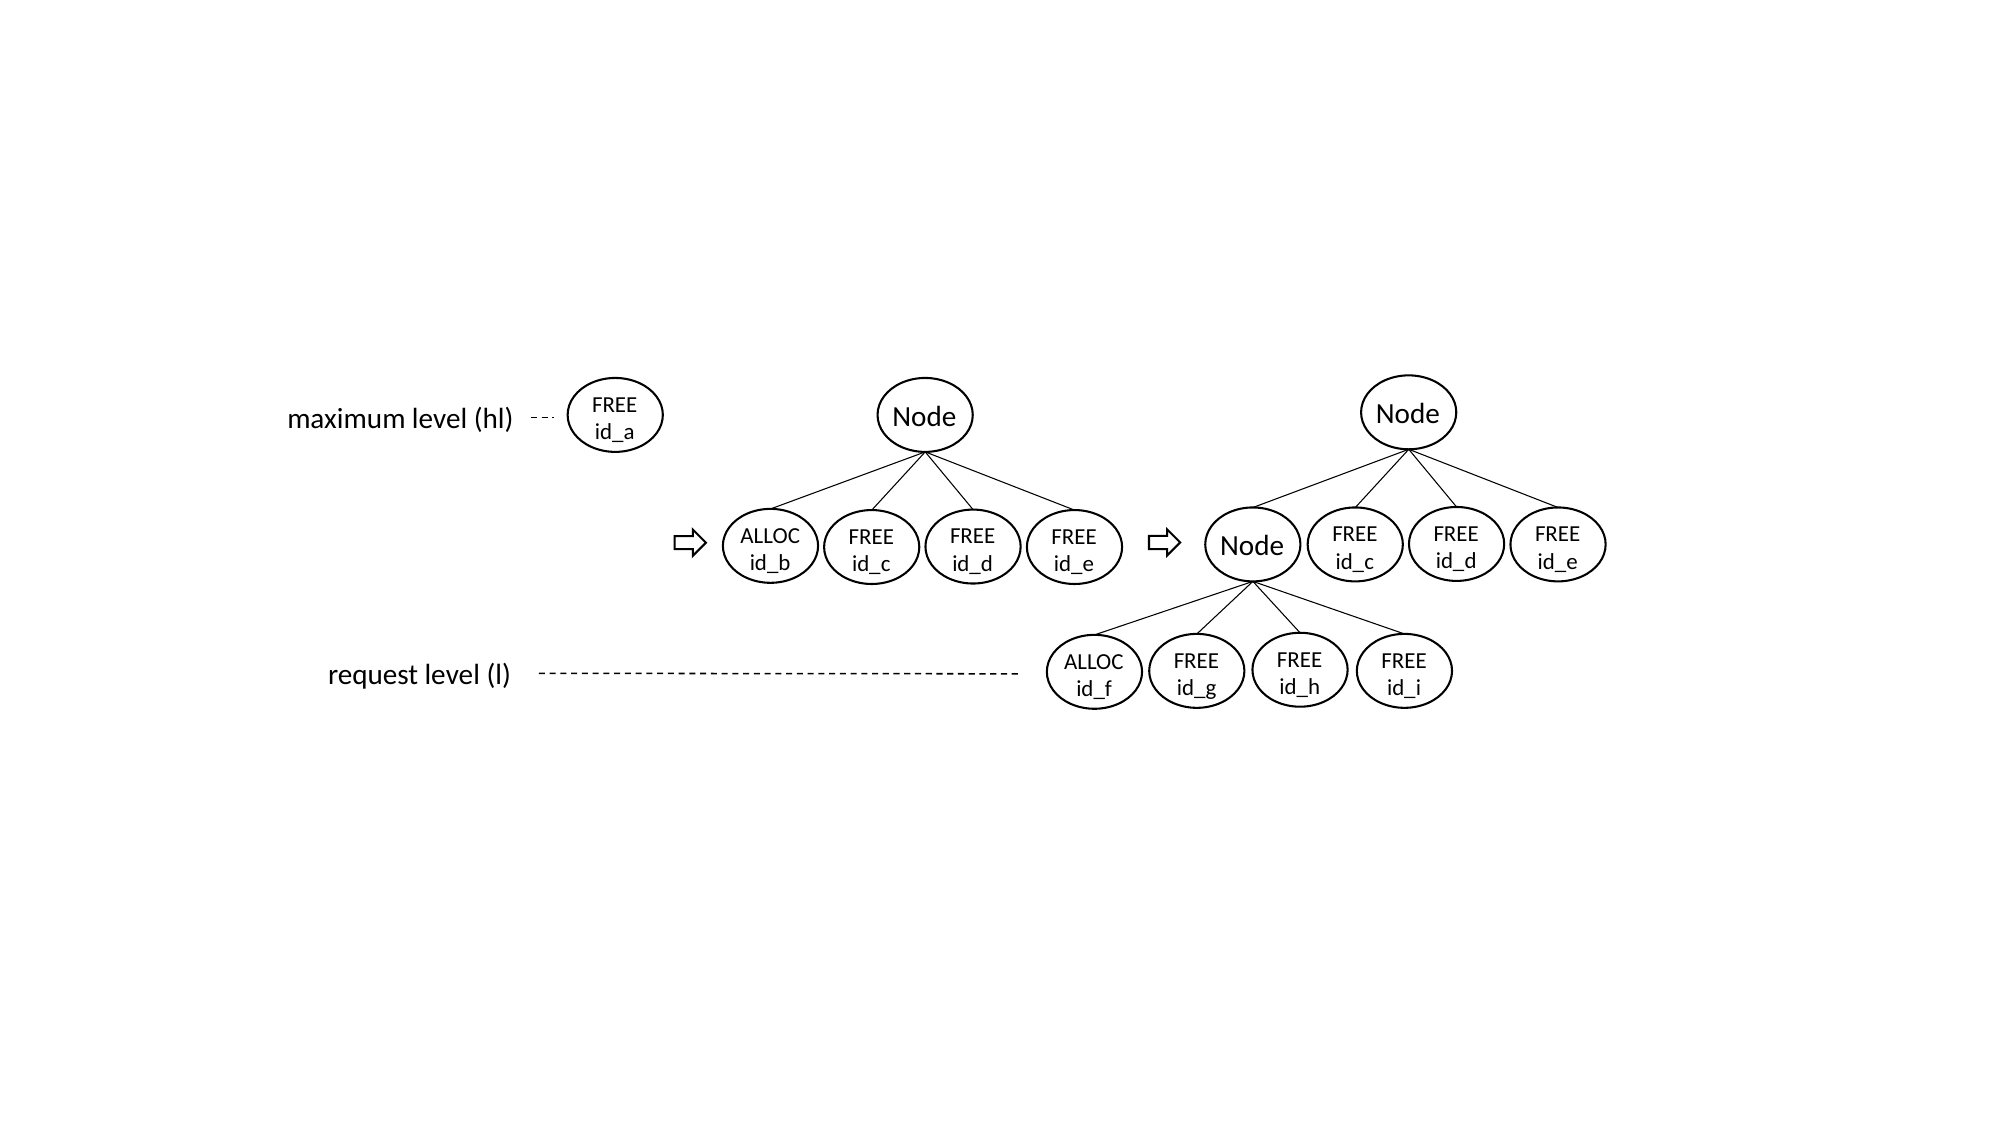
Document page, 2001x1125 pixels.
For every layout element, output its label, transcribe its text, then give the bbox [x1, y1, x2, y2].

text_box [1019, 375, 1633, 710]
text_box [673, 527, 695, 559]
text_box maximum level (hl) [270, 391, 531, 442]
text_box request level (l) [300, 648, 539, 699]
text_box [540, 377, 690, 453]
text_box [695, 377, 1019, 585]
